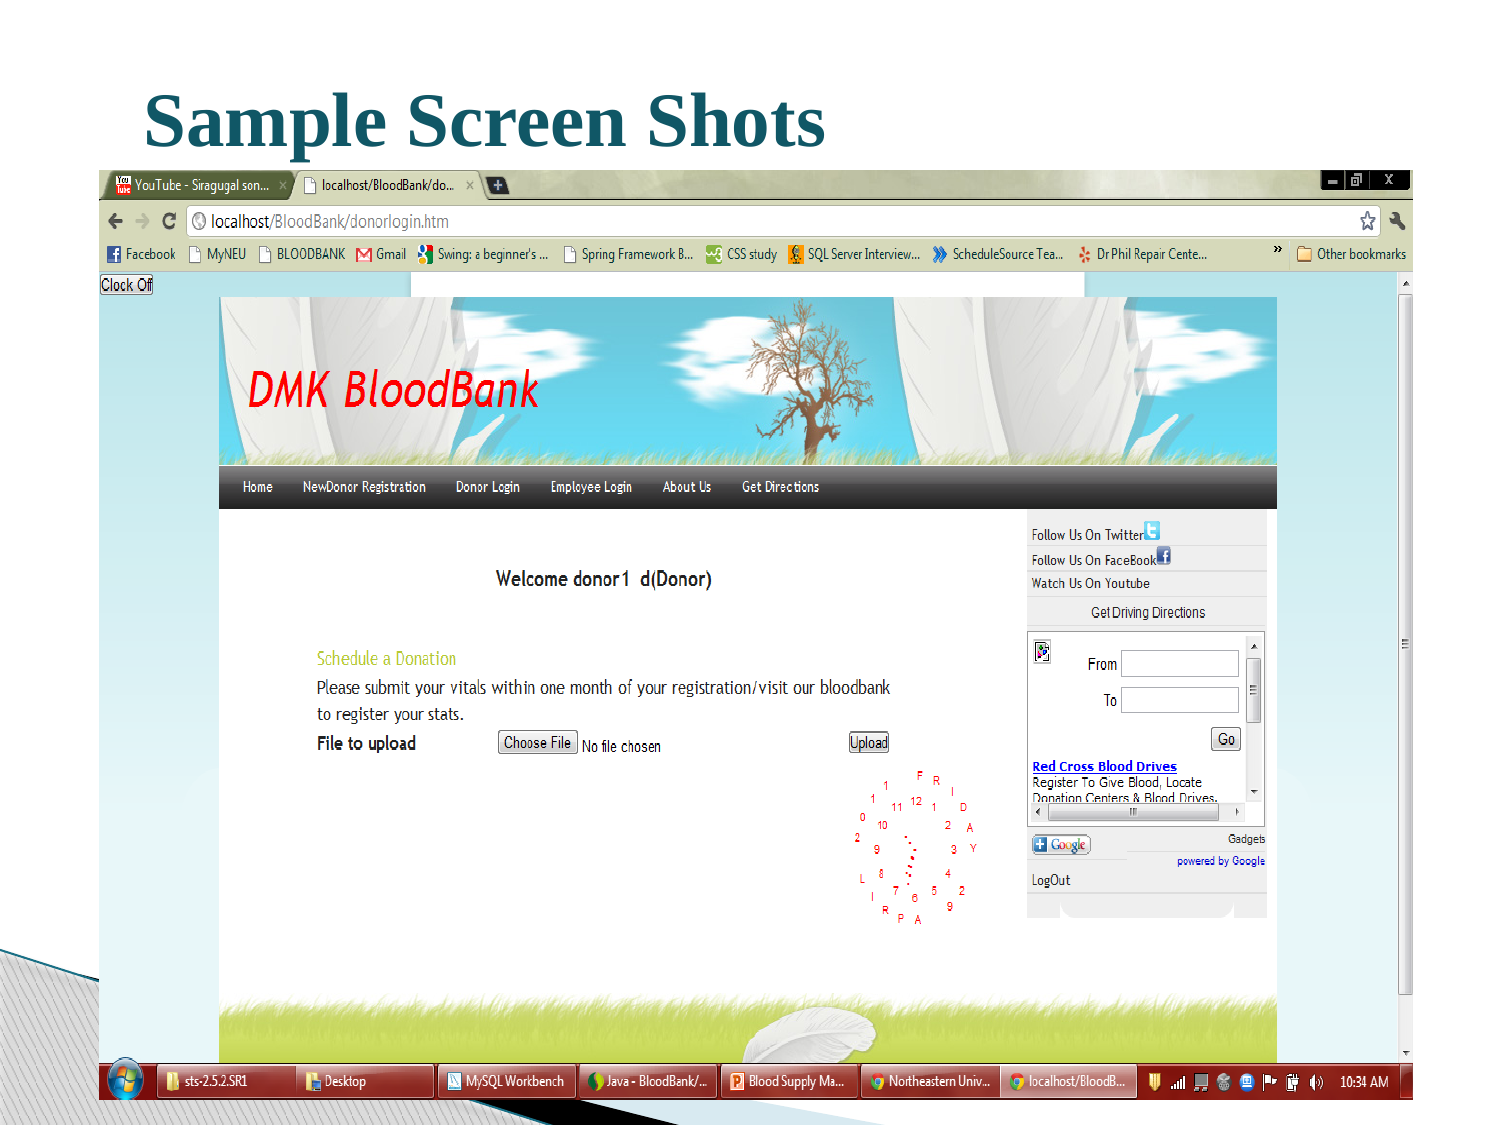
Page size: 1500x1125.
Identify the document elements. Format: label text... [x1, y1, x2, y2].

text_box Sample Screen Shots [128, 62, 842, 170]
picture [99, 170, 1413, 1101]
